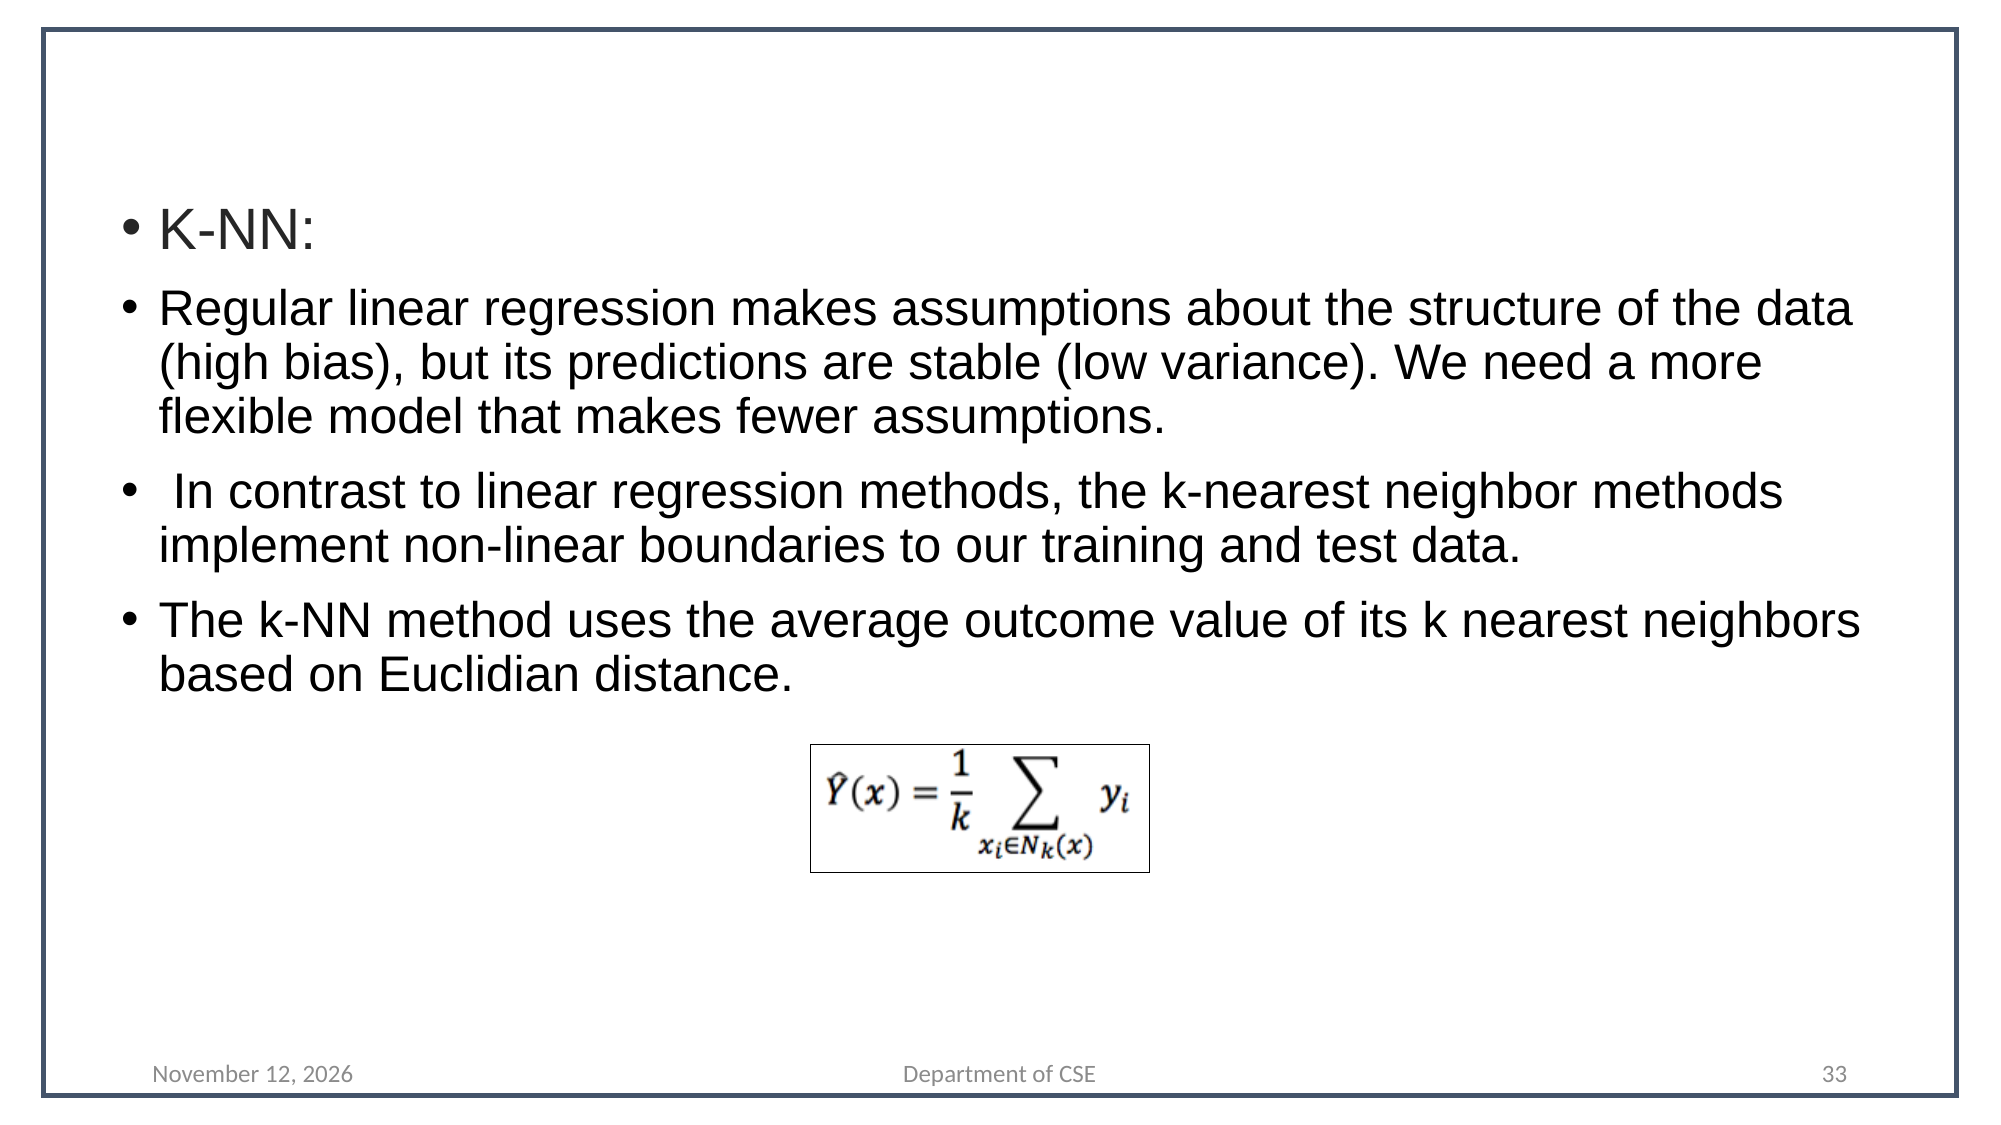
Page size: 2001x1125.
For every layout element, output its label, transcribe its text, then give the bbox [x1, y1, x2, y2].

slide_number 33 [1412, 1096, 1863, 1103]
footer Department of CSE [662, 1096, 1338, 1103]
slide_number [137, 1096, 588, 1103]
picture [810, 744, 1150, 873]
text_box [42, 28, 1958, 1096]
